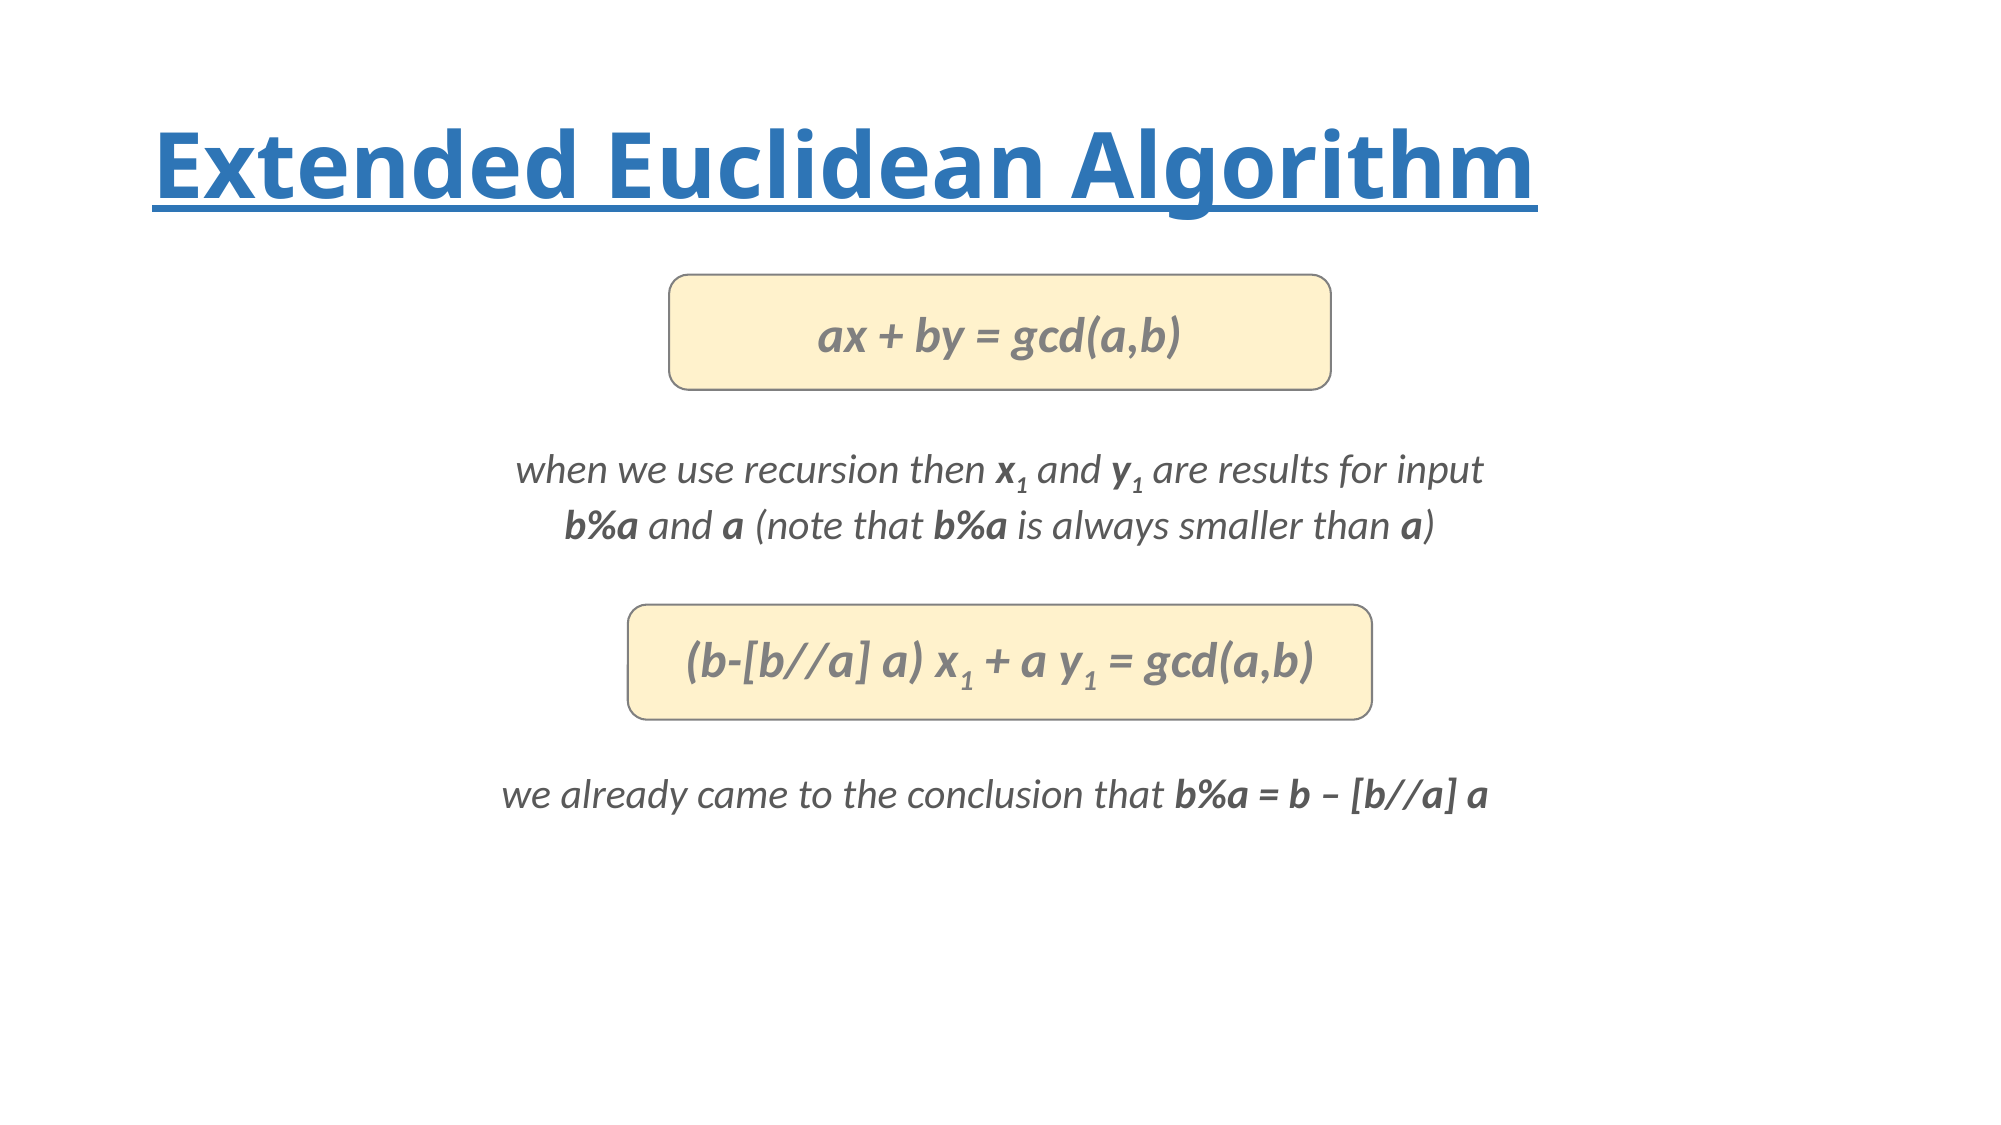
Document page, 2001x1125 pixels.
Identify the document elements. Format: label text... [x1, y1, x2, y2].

text_box (b-[b//a] a) x1 + a y1 = gcd(a,b) [626, 603, 1374, 721]
text_box we already came to the conclusion that b%a = b – [b//a] a [486, 759, 1514, 824]
title Extended Euclidean Algorithm [137, 59, 1863, 278]
text_box when we use recursion then x1 and y1 are results for input b%a and a (note that b%a is always smaller than a) [500, 433, 1500, 556]
text_box ax + by = gcd(a,b) [668, 273, 1332, 391]
